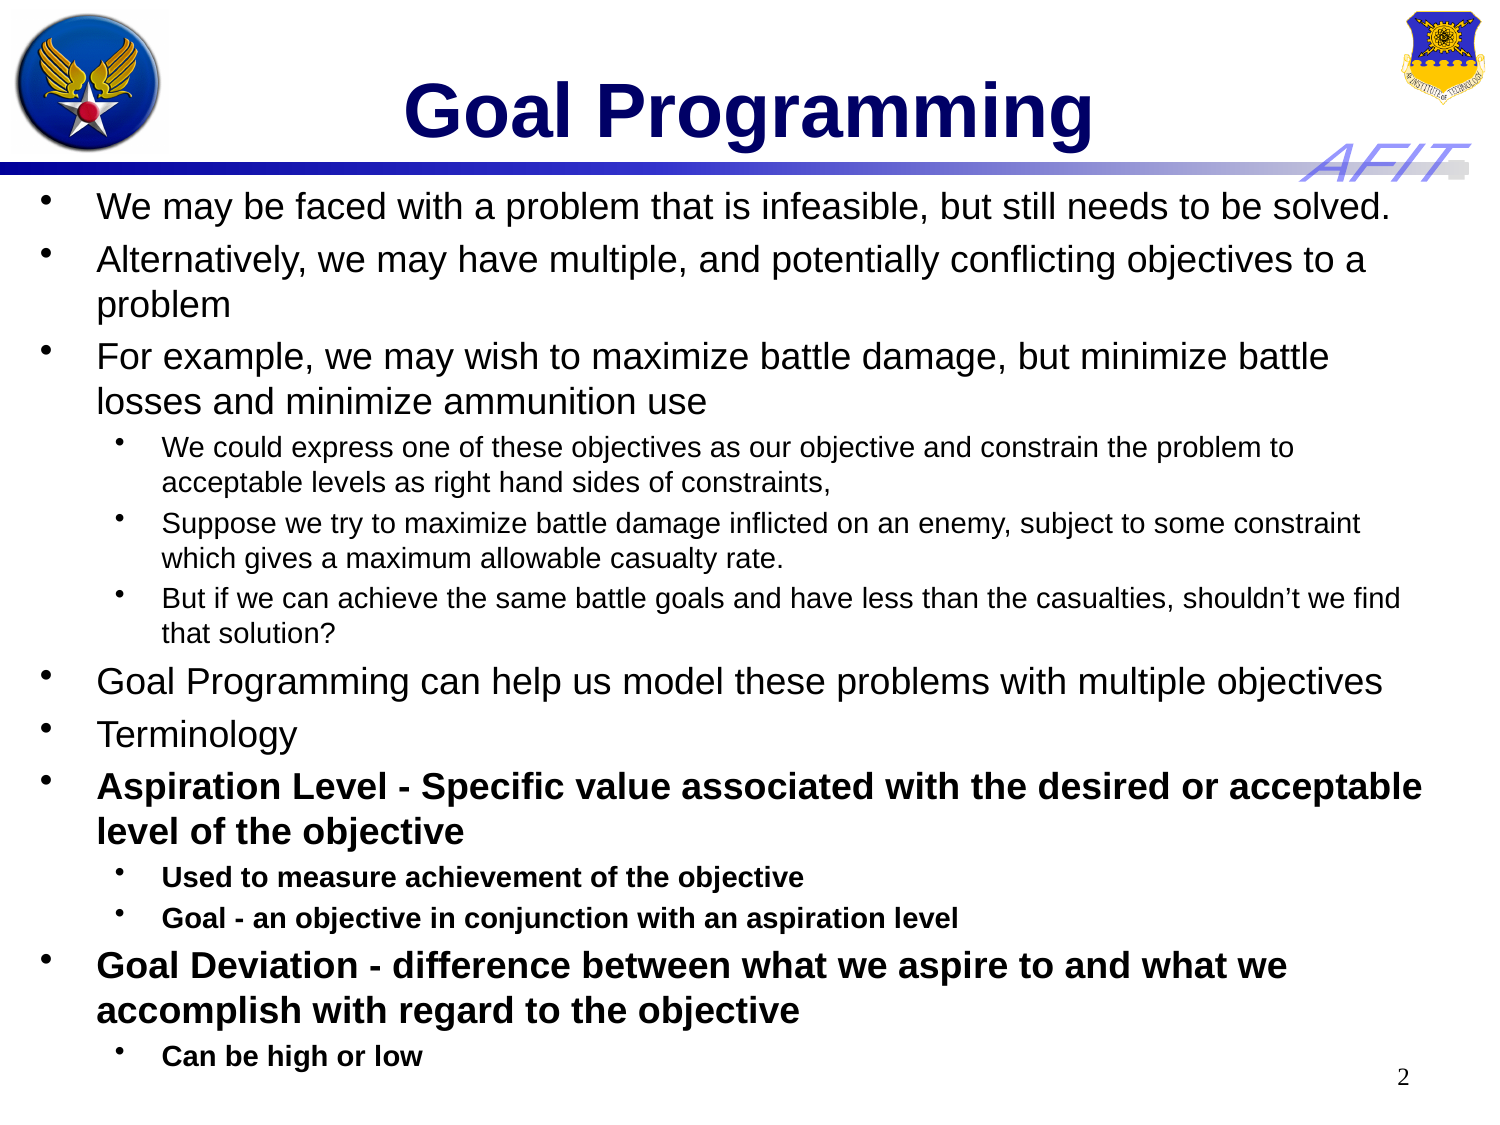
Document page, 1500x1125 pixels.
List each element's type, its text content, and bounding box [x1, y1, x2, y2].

list We may be faced with a problem that is infeasible, but still needs to be solved. Alternatively, we may have multiple, and potentially conflicting objectives to a problem For example, we may wish to maximize battle damage, but minimize battle losses and minimize ammunition use We could express one of these objectives as our objective and constrain the problem to acceptable levels as right hand sides of constraints, Suppose we try to maximize battle damage inflicted on an enemy, subject to some constraint which gives a maximum allowable casualty rate. But if we can achieve the same battle goals and have less than the casualties, shouldn’t we find that solution? Goal Programming can help us model these problems with multiple objectives Terminology Aspiration Level - Specific value associated with the desired or acceptable level of the objective Used to measure achievement of the objective Goal - an objective in conjunction with an aspiration level Goal Deviation - difference between what we aspire to and what we accomplish with regard to the objective Can be high or low [24, 174, 1451, 1113]
title Goal Programming [74, 12, 1426, 174]
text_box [740, 544, 760, 581]
picture [1401, 11, 1486, 105]
picture [11, 9, 169, 154]
slide_number 2 [1299, 1052, 1426, 1113]
